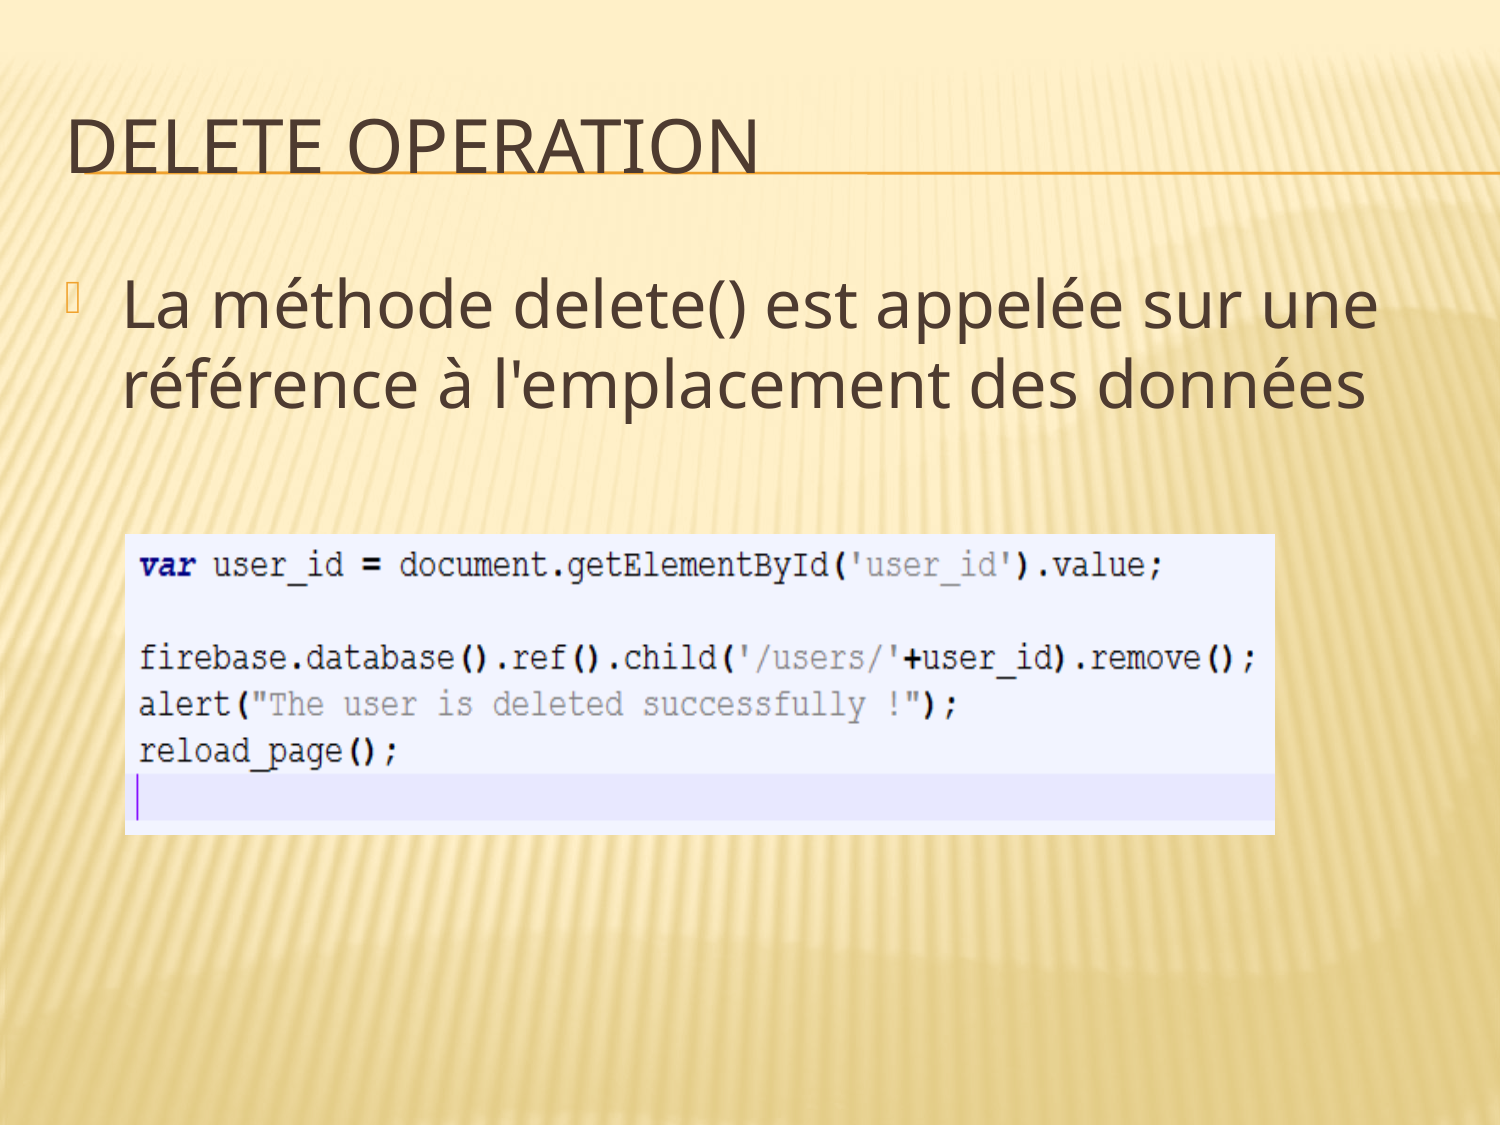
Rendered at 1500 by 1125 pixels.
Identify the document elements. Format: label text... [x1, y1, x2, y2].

picture [0, 0, 1500, 1125]
text_box Delete operation [49, 74, 1475, 213]
text_box La méthode delete() est appelée sur une référence à l'emplacement des données [49, 254, 1475, 998]
